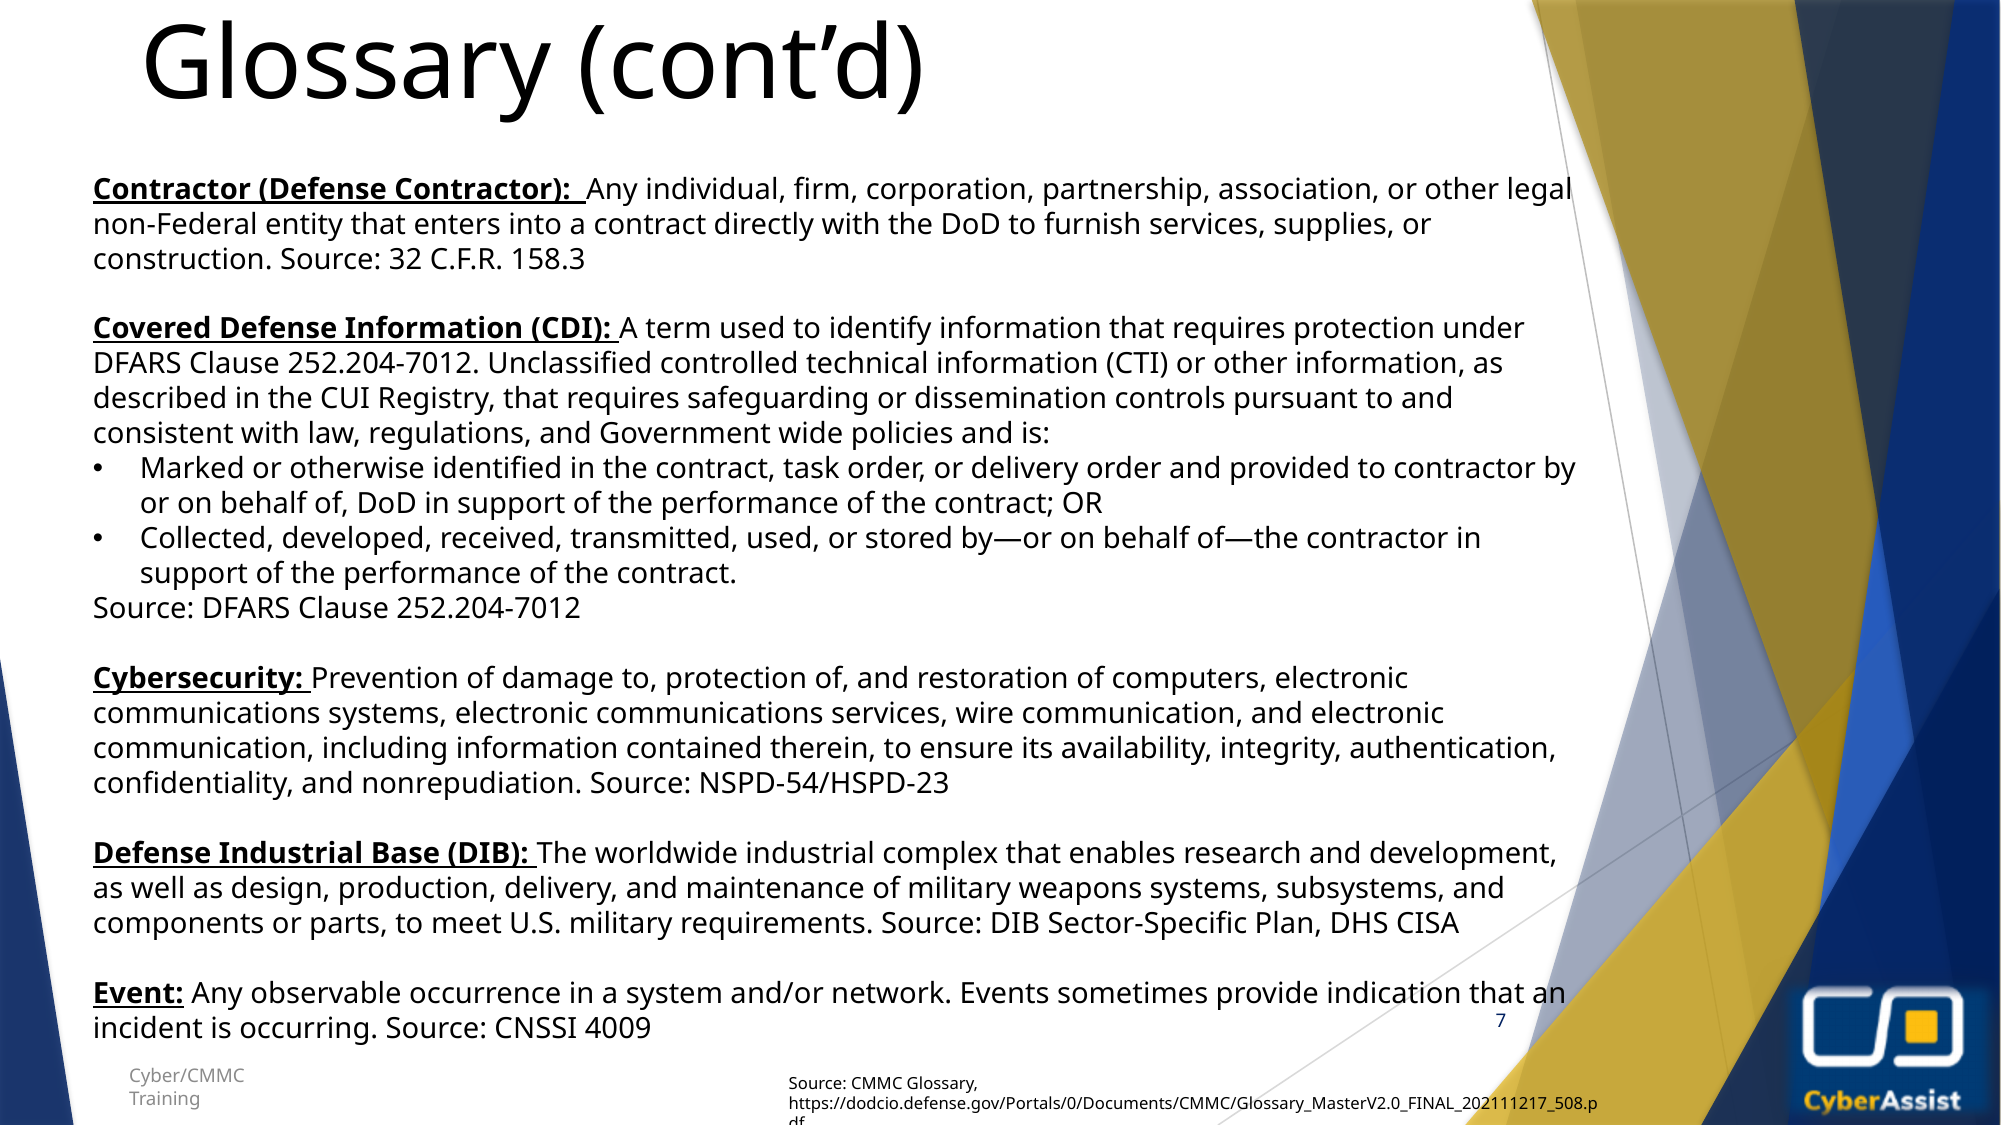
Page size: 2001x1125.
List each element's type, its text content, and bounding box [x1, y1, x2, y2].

picture [1776, 975, 2000, 1125]
text_box Glossary (cont’d) [125, 2, 1851, 145]
text_box Contractor (Defense Contractor): Any individual, firm, corporation, partnership, association, or other legal non-Federal entity that enters into a contract directly with the DoD to furnish services, supplies, or construction. Source: 32 C.F.R. 158.3 Covered Defense Information (CDI): A term used to identify information that requires protection under DFARS Clause 252.204-7012. Unclassified controlled technical information (CTI) or other information, as described in the CUI Registry, that requires safeguarding or dissemination controls pursuant to and consistent with law, regulations, and Government wide policies and is: Marked or otherwise identified in the contract, task order, or delivery order and provided to contractor by or on behalf of, DoD in support of the performance of the contract; OR Collected, developed, received, transmitted, used, or stored by—or on behalf of—the contractor in support of the performance of the contract. Source: DFARS Clause 252.204-7012 Cybersecurity: Prevention of damage to, protection of, and restoration of computers, electronic communications systems, electronic communications services, wire communication, and electronic communication, including information contained therein, to ensure its availability, integrity, authentication, confidentiality, and nonrepudiation. Source: NSPD-54/HSPD-23 Defense Industrial Base (DIB): The worldwide industrial complex that enables research and development, as well as design, production, delivery, and maintenance of military weapons systems, subsystems, and components or parts, to meet U.S. military requirements. Source: DIB Sector-Specific Plan, DHS CISA Event: Any observable occurrence in a system and/or network. Events sometimes provide indication that an incident is occurring. Source: CNSSI 4009 [78, 162, 1597, 1125]
footer Cyber/CMMC Training [77, 449, 297, 1117]
text_box Source: CMMC Glossary, https://dodcio.defense.gov/Portals/0/Documents/CMMC/Glossary_MasterV2.0_FINAL_202111217_508.pdf [773, 1065, 1618, 1125]
